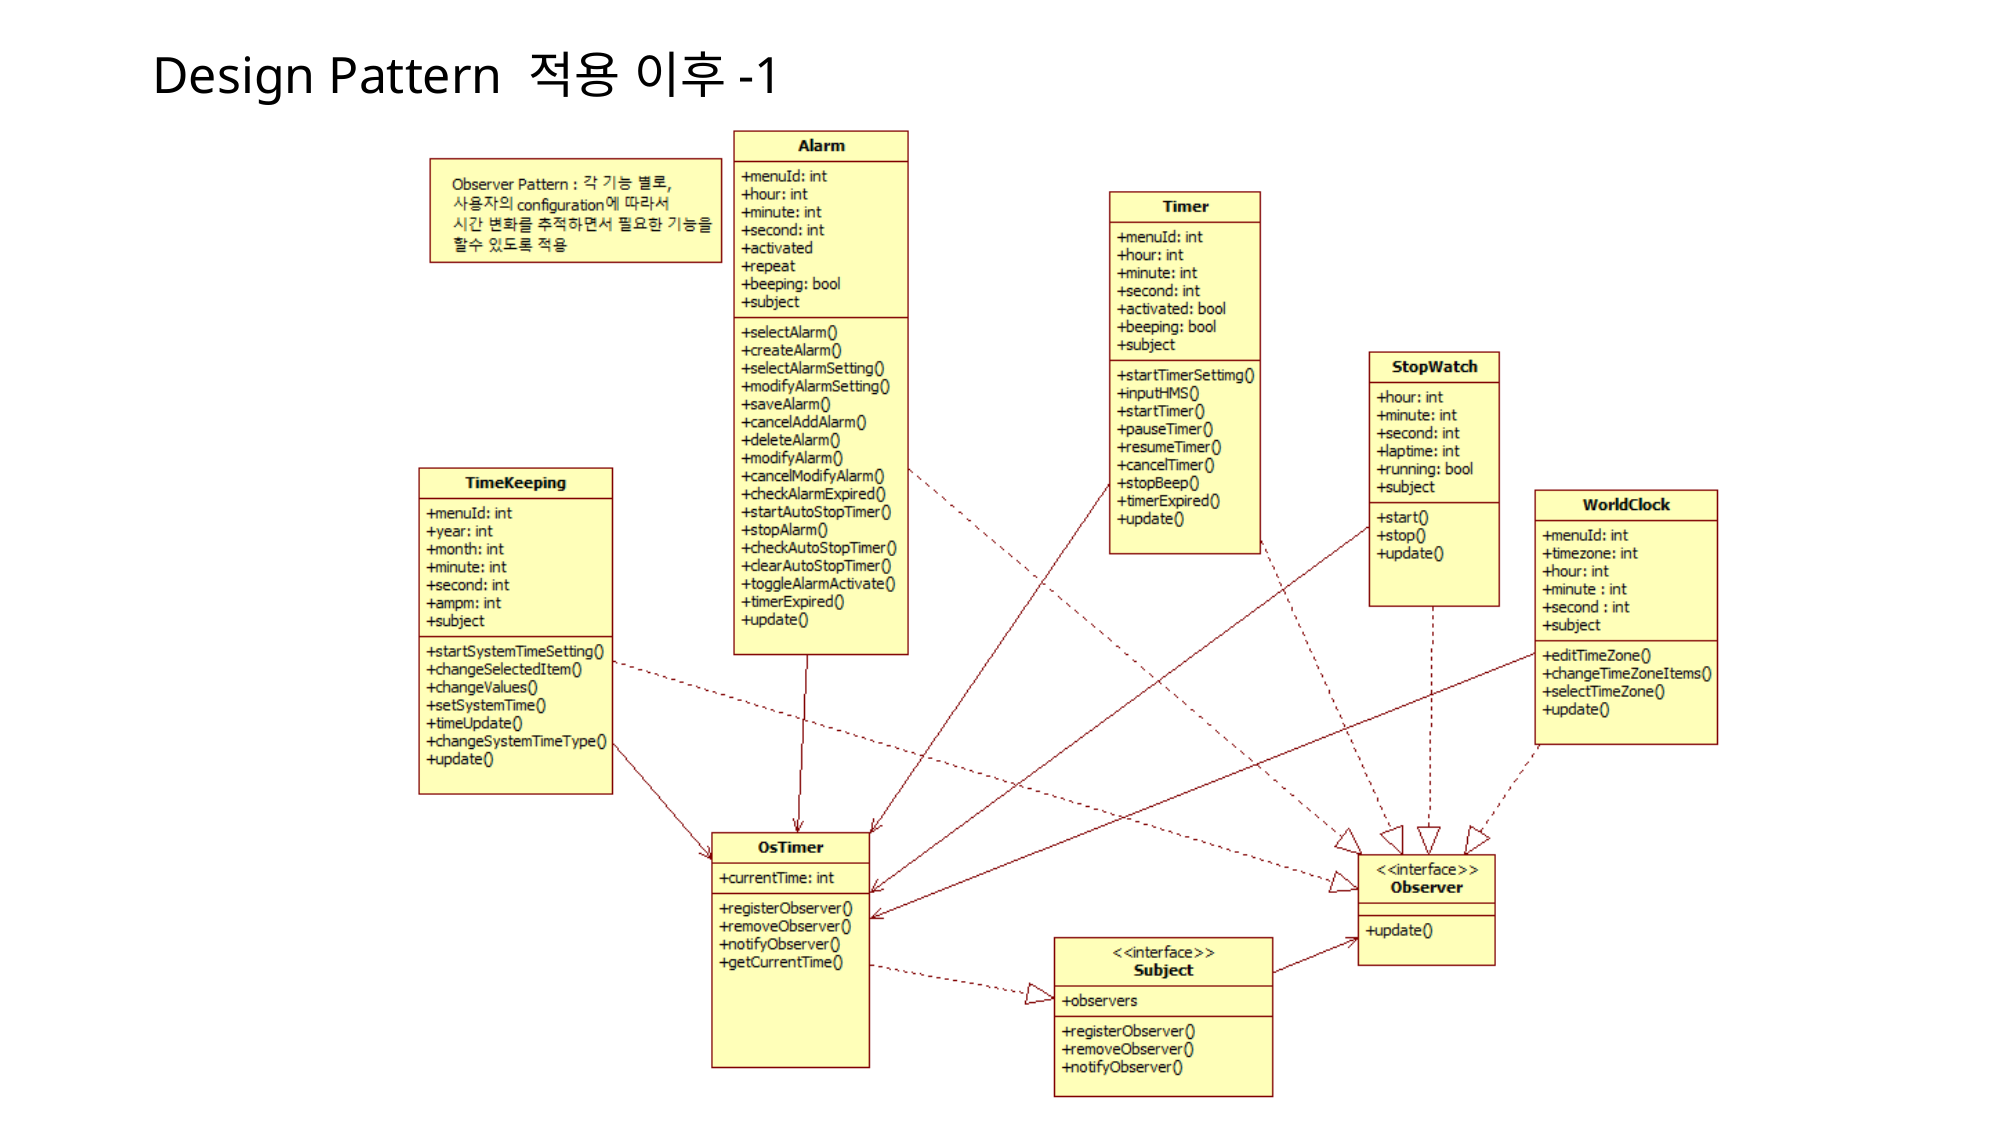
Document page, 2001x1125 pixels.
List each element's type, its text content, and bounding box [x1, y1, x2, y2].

picture [391, 103, 1746, 1125]
title Design Pattern 적용 이후-1 [137, 59, 1863, 96]
